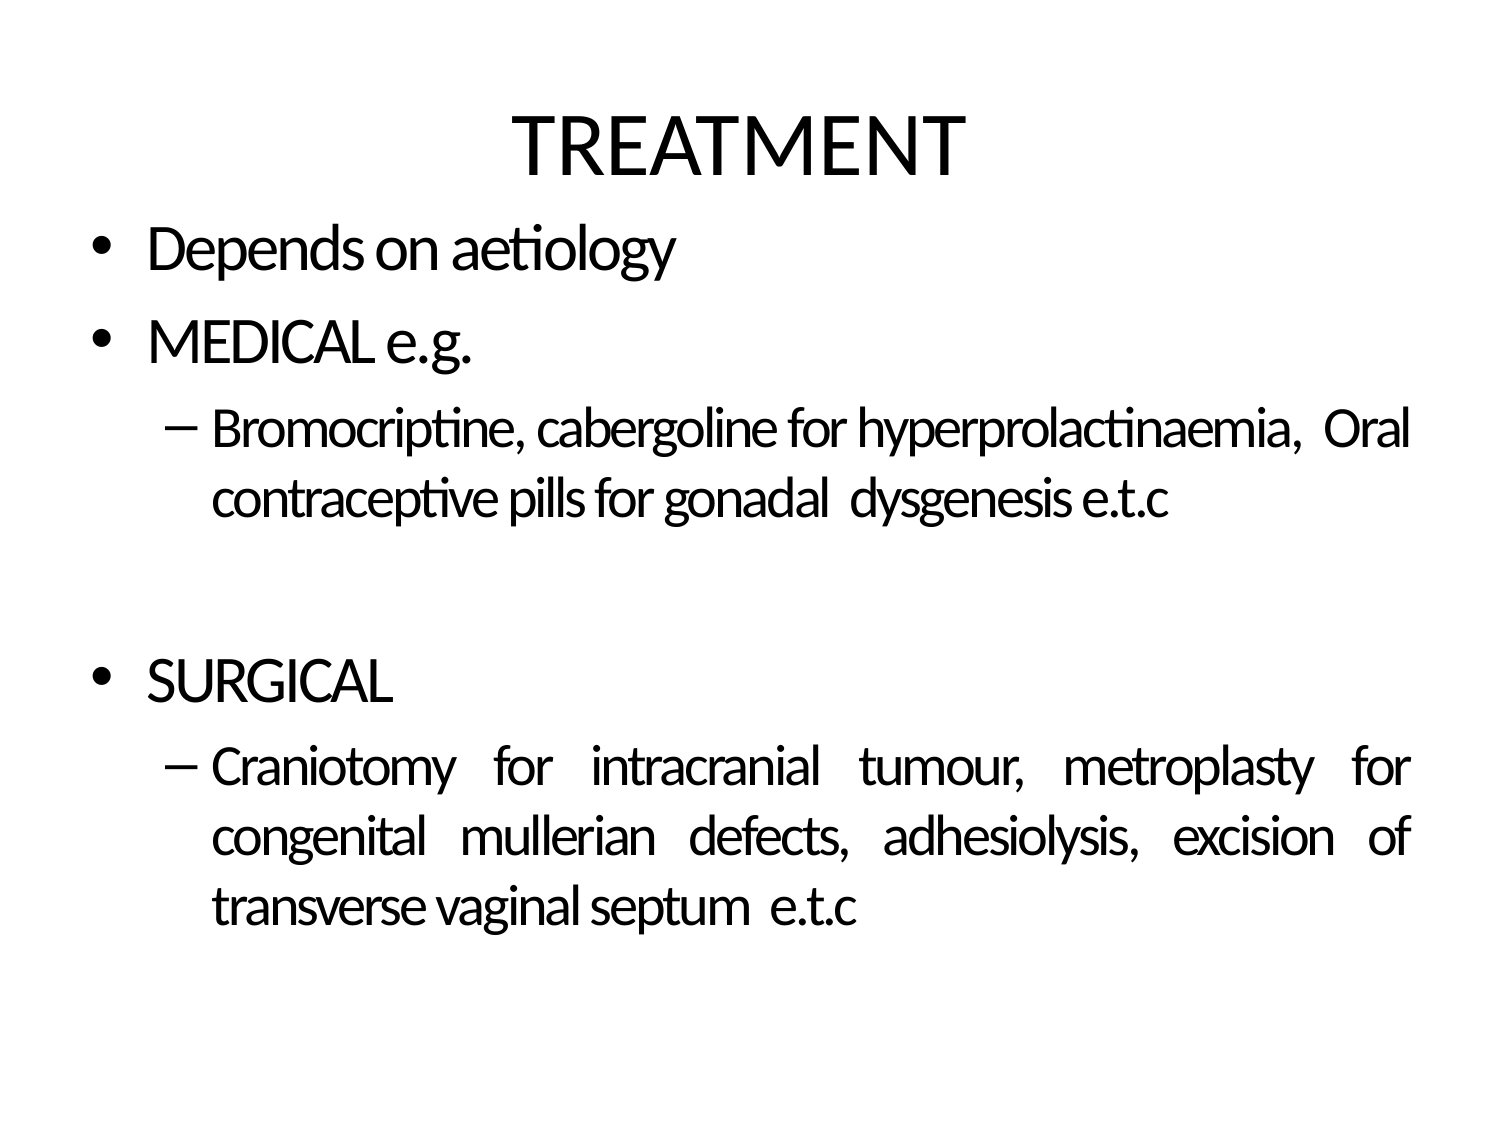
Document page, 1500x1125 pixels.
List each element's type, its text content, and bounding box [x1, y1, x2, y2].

list Depends on aetiology MEDICAL e.g. Bromocriptine, cabergoline for hyperprolactinaemia, Oral contraceptive pills for gonadal dysgenesis e.t.c SURGICAL Craniotomy for intracranial tumour, metroplasty for congenital mullerian defects, adhesiolysis, excision of transverse vaginal septum e.t.c [75, 196, 1425, 1005]
title TREATMENT [75, 45, 1425, 196]
